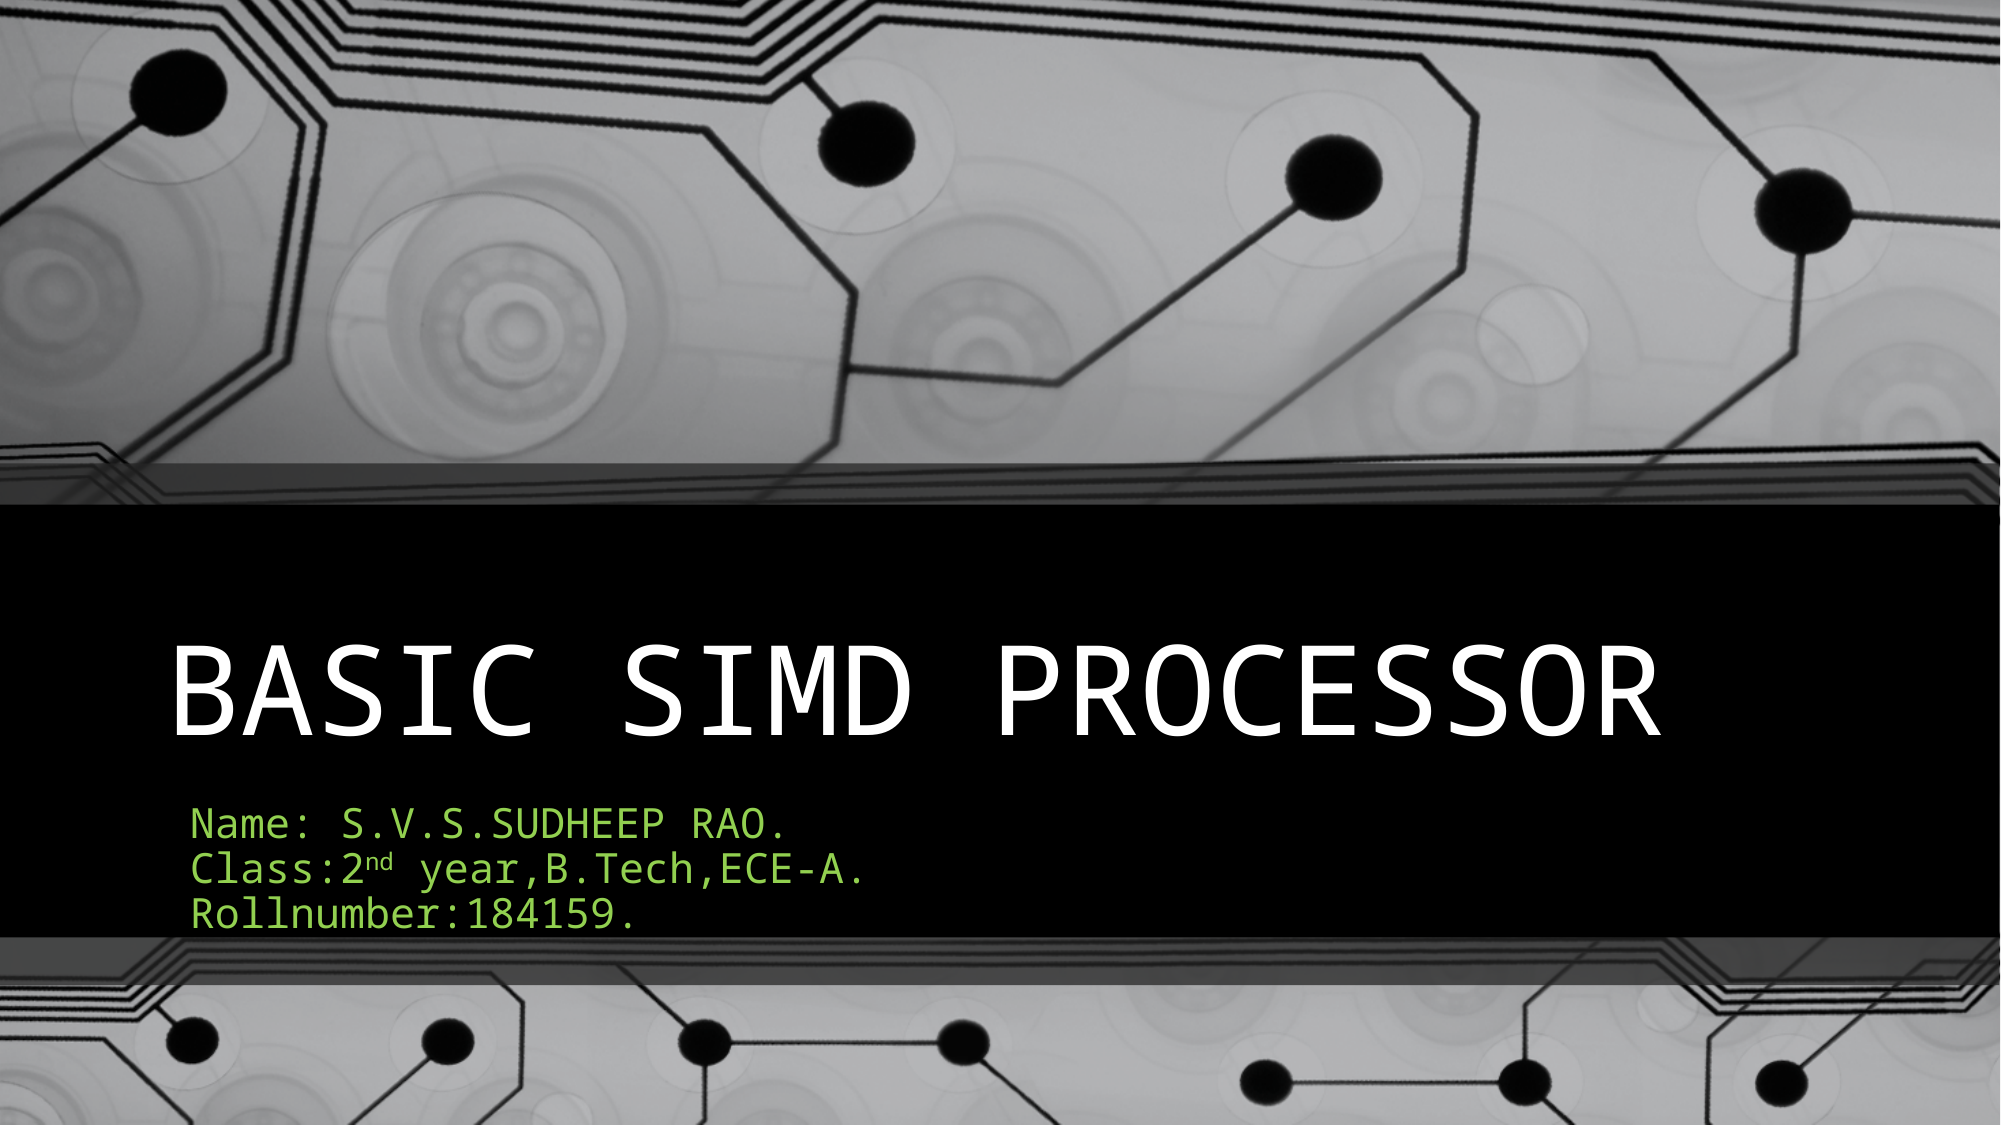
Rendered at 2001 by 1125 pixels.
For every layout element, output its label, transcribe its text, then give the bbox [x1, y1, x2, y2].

subtitle Name: S.V.S.SUDHEEP RAO. Class:2nd year,B.Tech,ECE-A. Rollnumber:184159. [174, 794, 1825, 967]
title BASIC SIMD PROCESSOR [150, 485, 1801, 767]
picture [0, 0, 2001, 1125]
